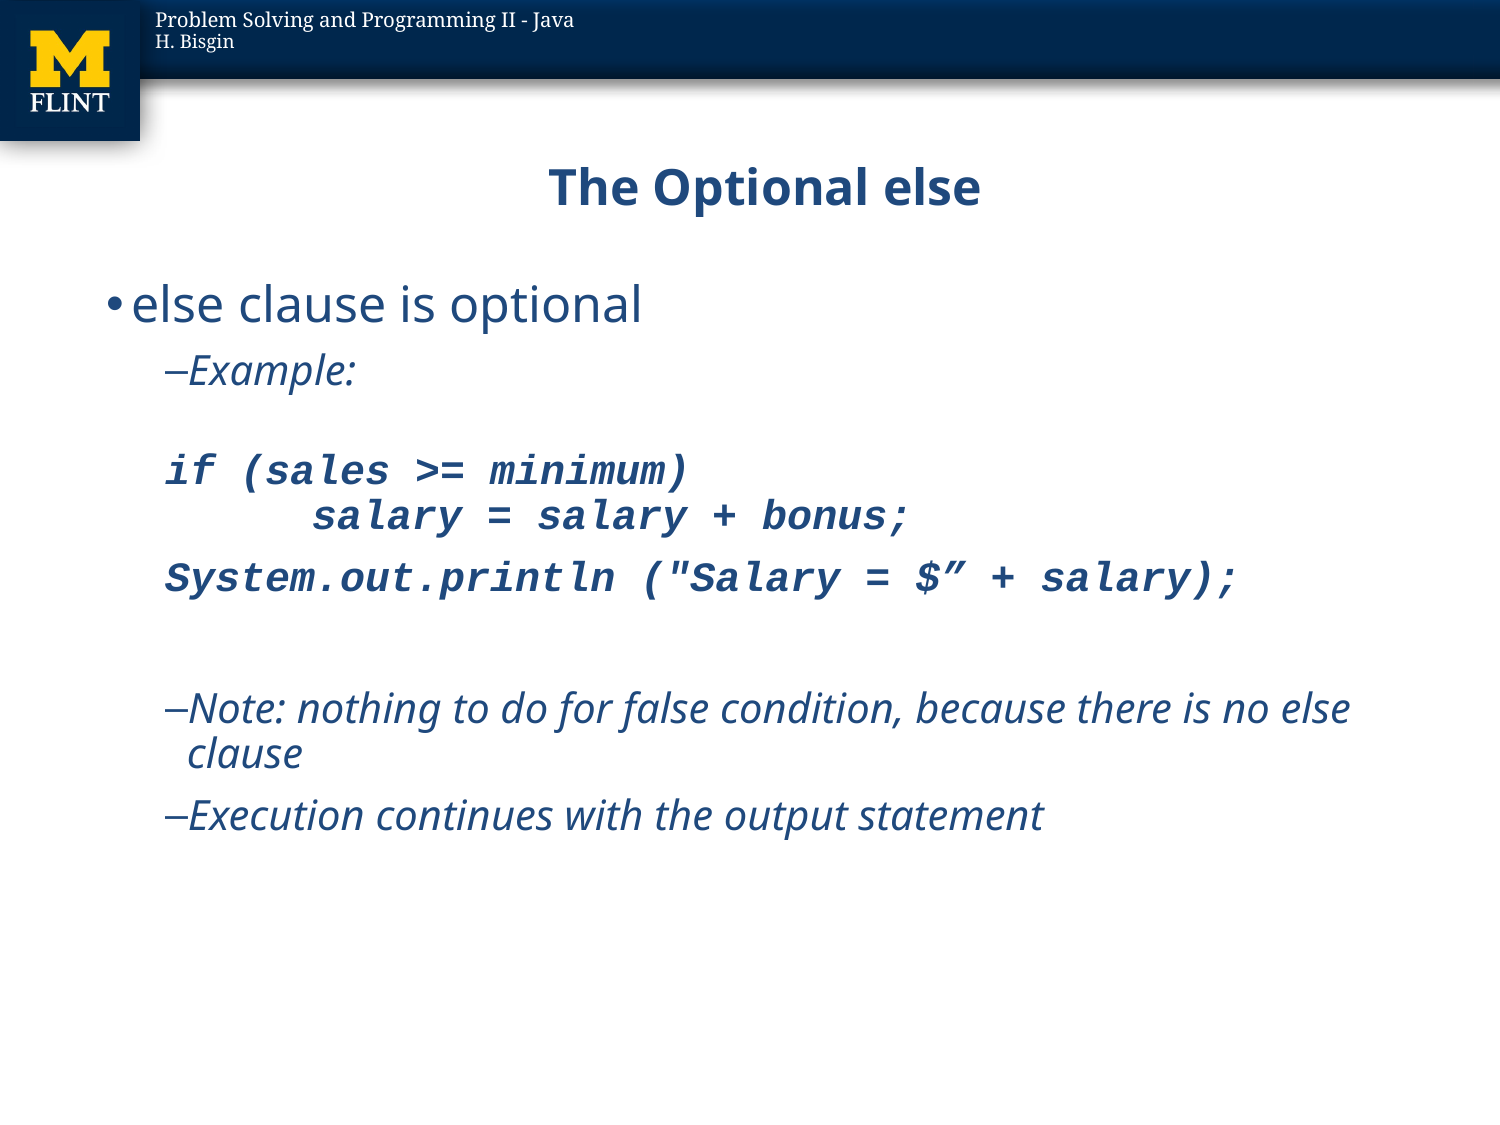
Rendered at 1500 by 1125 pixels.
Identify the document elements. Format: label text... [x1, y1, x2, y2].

picture [0, 0, 1500, 1122]
title The Optional else [73, 109, 1457, 263]
list else clause is optional Example: if (sales >= minimum) salary = salary + bonus; System.out.println ("Salary = $” + salary); Note: nothing to do for false condition, because there is no else clause Execution continues with the output statement [75, 269, 1425, 990]
